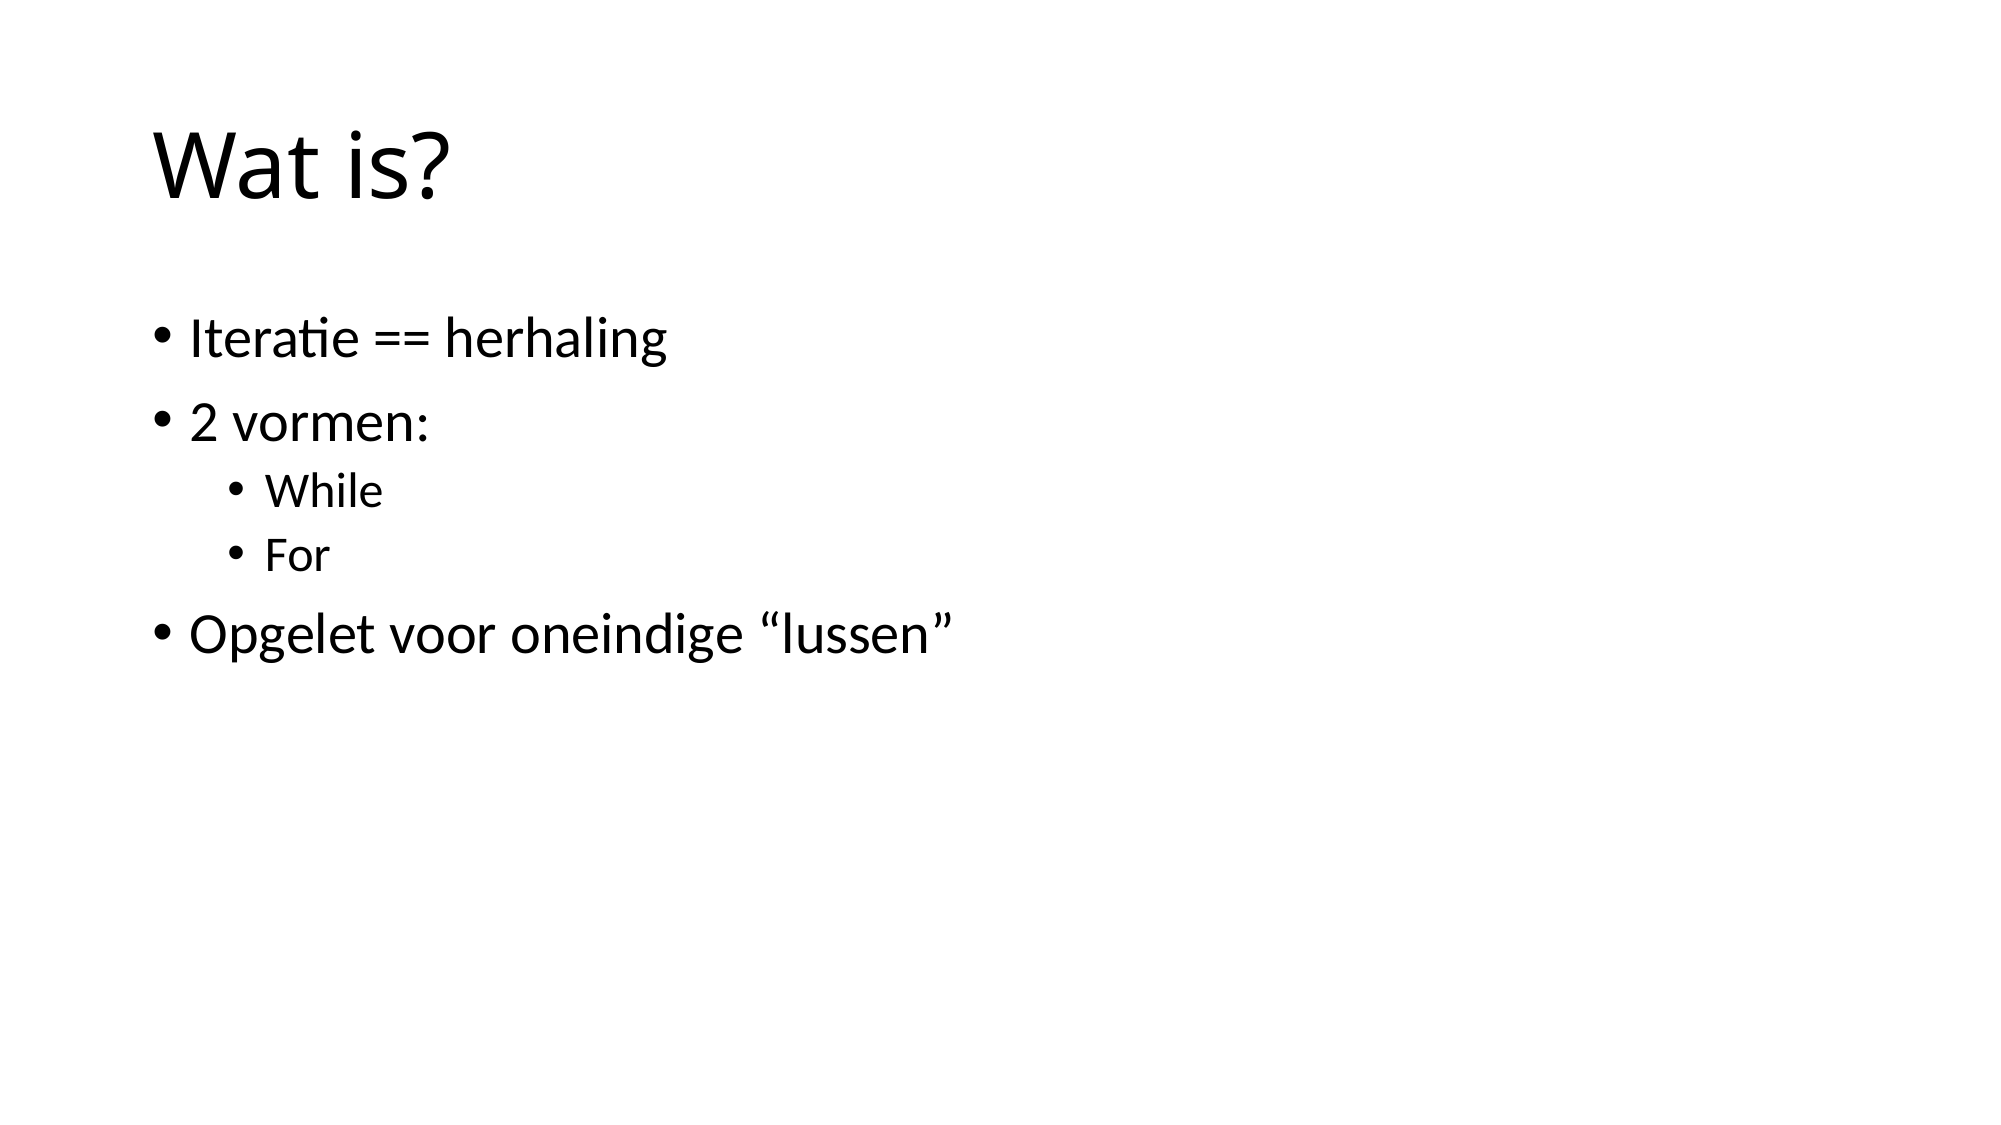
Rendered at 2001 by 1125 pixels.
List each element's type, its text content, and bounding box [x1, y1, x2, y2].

list Iteratie == herhaling 2 vormen: While For Opgelet voor oneindige “lussen” [137, 299, 1863, 1014]
title Wat is? [137, 59, 1863, 278]
